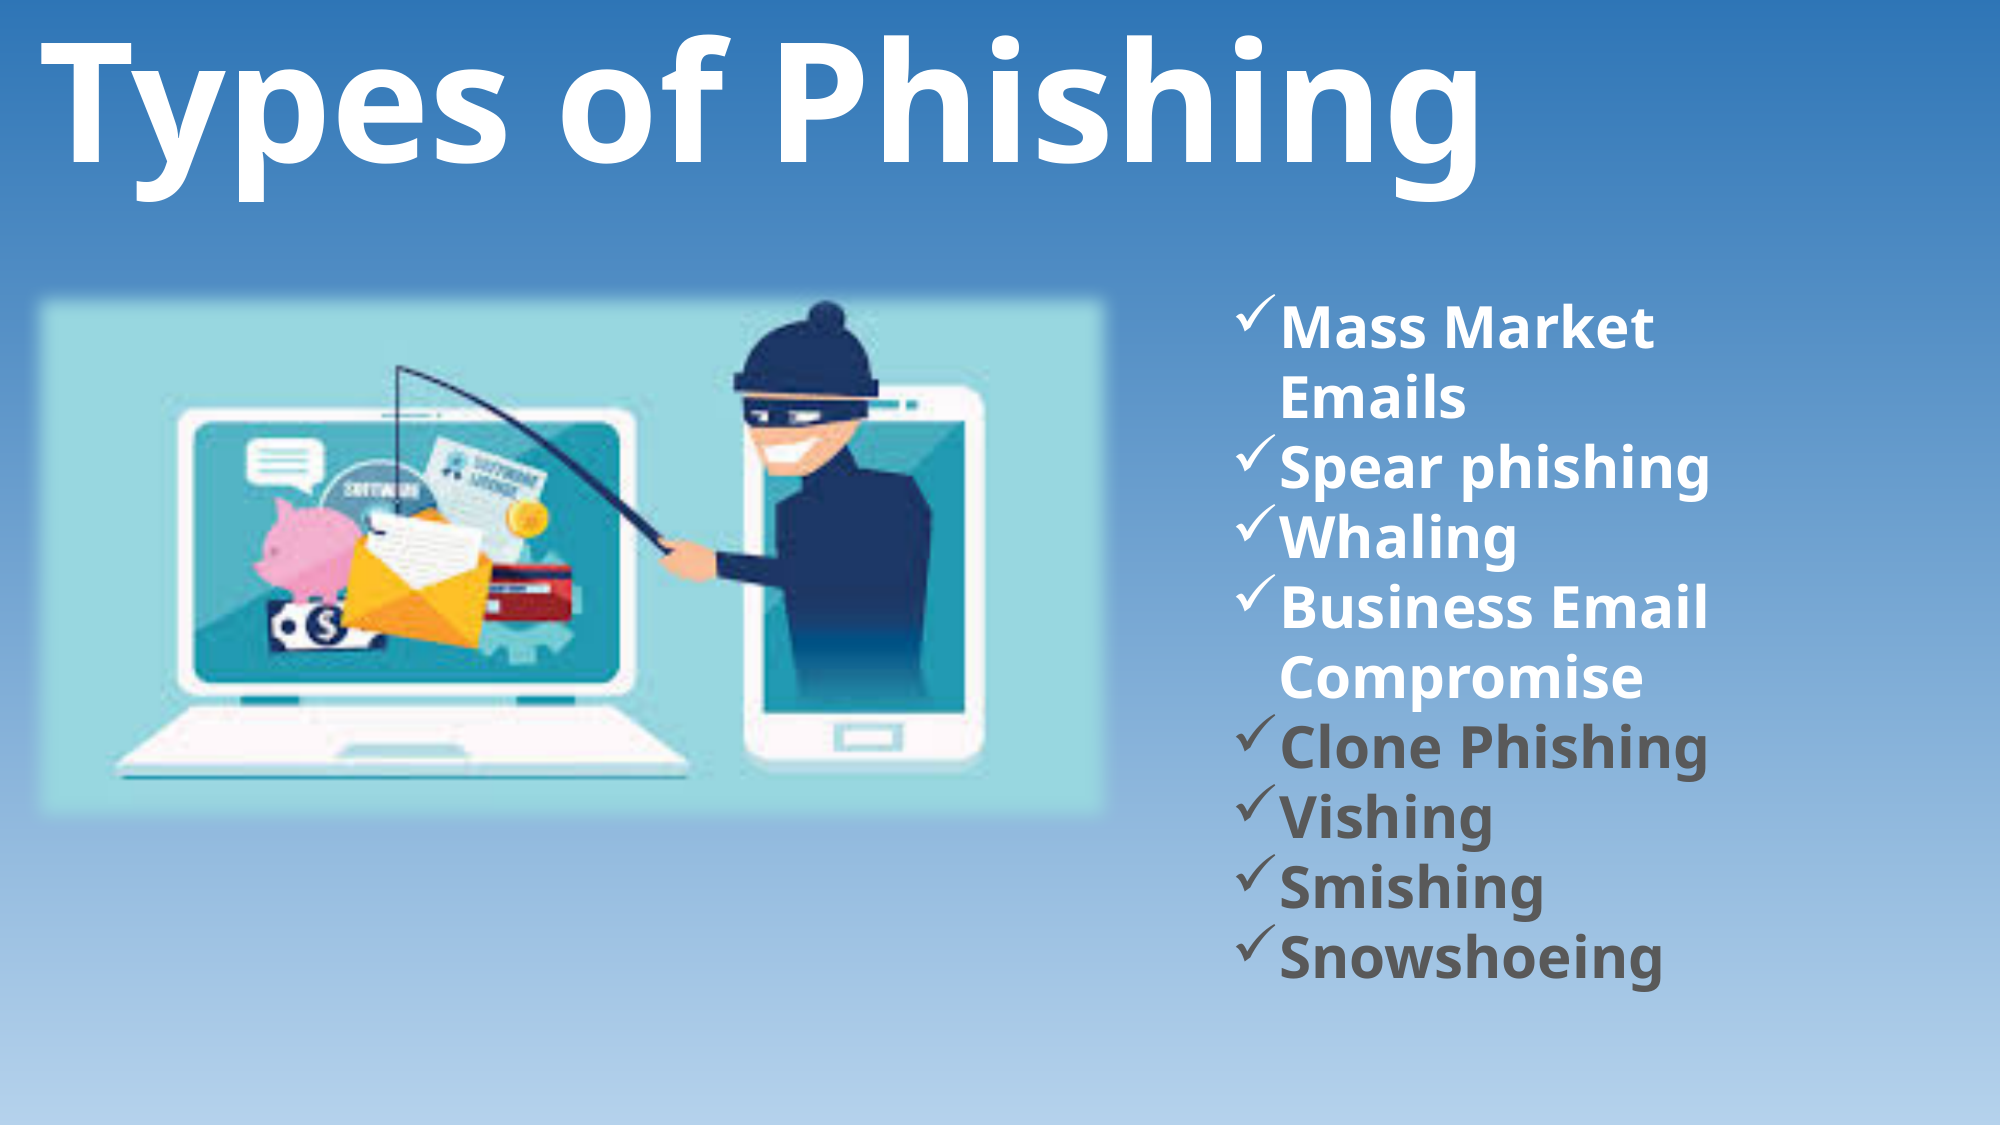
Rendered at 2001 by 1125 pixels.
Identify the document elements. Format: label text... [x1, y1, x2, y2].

text_box Mass Market Emails Spear phishing Whaling Business Email Compromise Clone Phishing Vishing Smishing Snowshoeing [1216, 283, 1860, 998]
picture [23, 283, 1119, 831]
title Types of Phishing [23, 0, 1749, 218]
